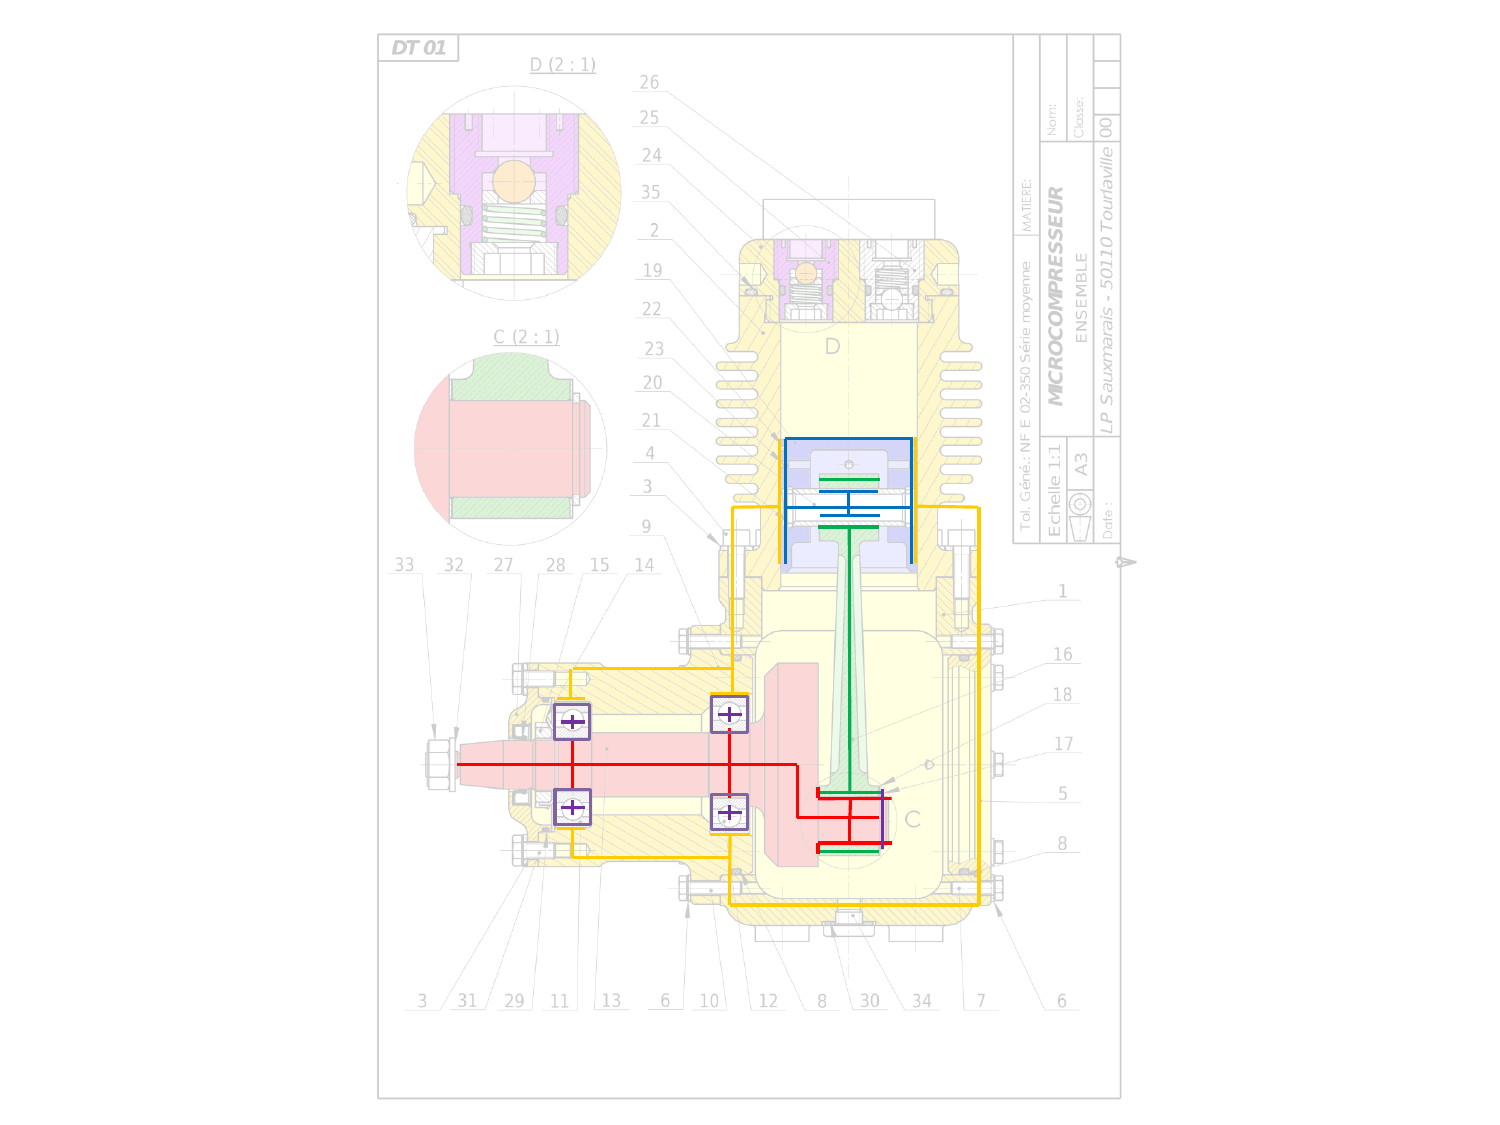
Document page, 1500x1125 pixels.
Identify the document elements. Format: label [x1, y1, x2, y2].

text_box [817, 526, 882, 726]
text_box [554, 703, 591, 740]
text_box [554, 789, 591, 826]
text_box [785, 438, 913, 565]
text_box [711, 696, 748, 733]
text_box [456, 728, 892, 855]
text_box [711, 794, 748, 831]
